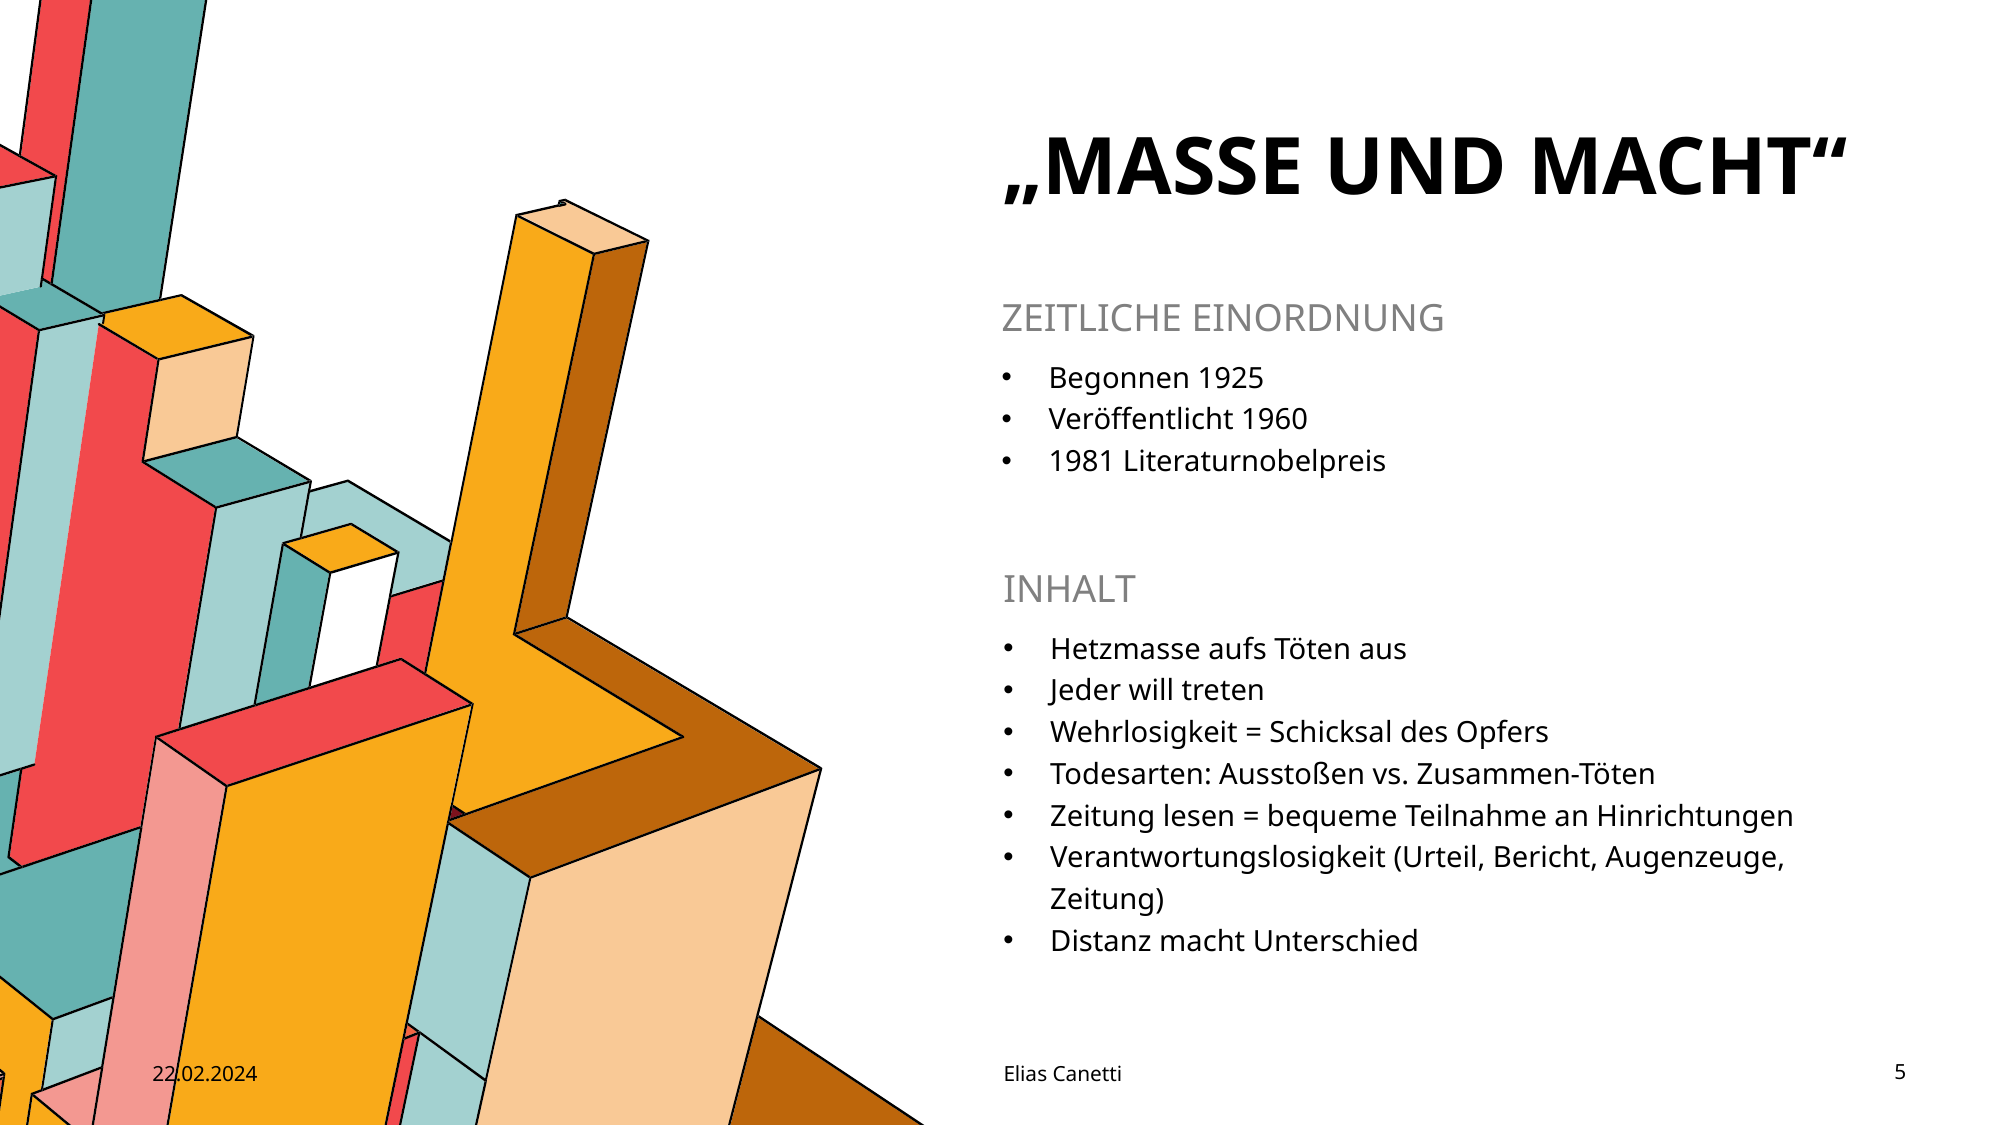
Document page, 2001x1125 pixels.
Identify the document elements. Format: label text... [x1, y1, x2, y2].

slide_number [137, 1042, 588, 1103]
list Hetzmasse aufs Töten aus Jeder will treten Wehrlosigkeit = Schicksal des Opfers Todesarten: Ausstoßen vs. Zusammen-Töten Zeitung lesen = bequeme Teilnahme an Hinrichtungen Verantwortungslosigkeit (Urteil, Bericht, Augenzeuge, Zeitung) Distanz macht Unterschied [988, 615, 1919, 1043]
list ZEITLICHE EINORDNUNG [986, 277, 1917, 338]
title „Masse und Macht“ [987, 59, 1917, 277]
slide_number 5 [1651, 1042, 1922, 1103]
footer Elias Canetti [988, 1042, 1484, 1103]
list Begonnen 1925 Veröffentlicht 1960 1981 Literaturnobelpreis [986, 345, 1917, 521]
list INHALT [988, 548, 1919, 609]
